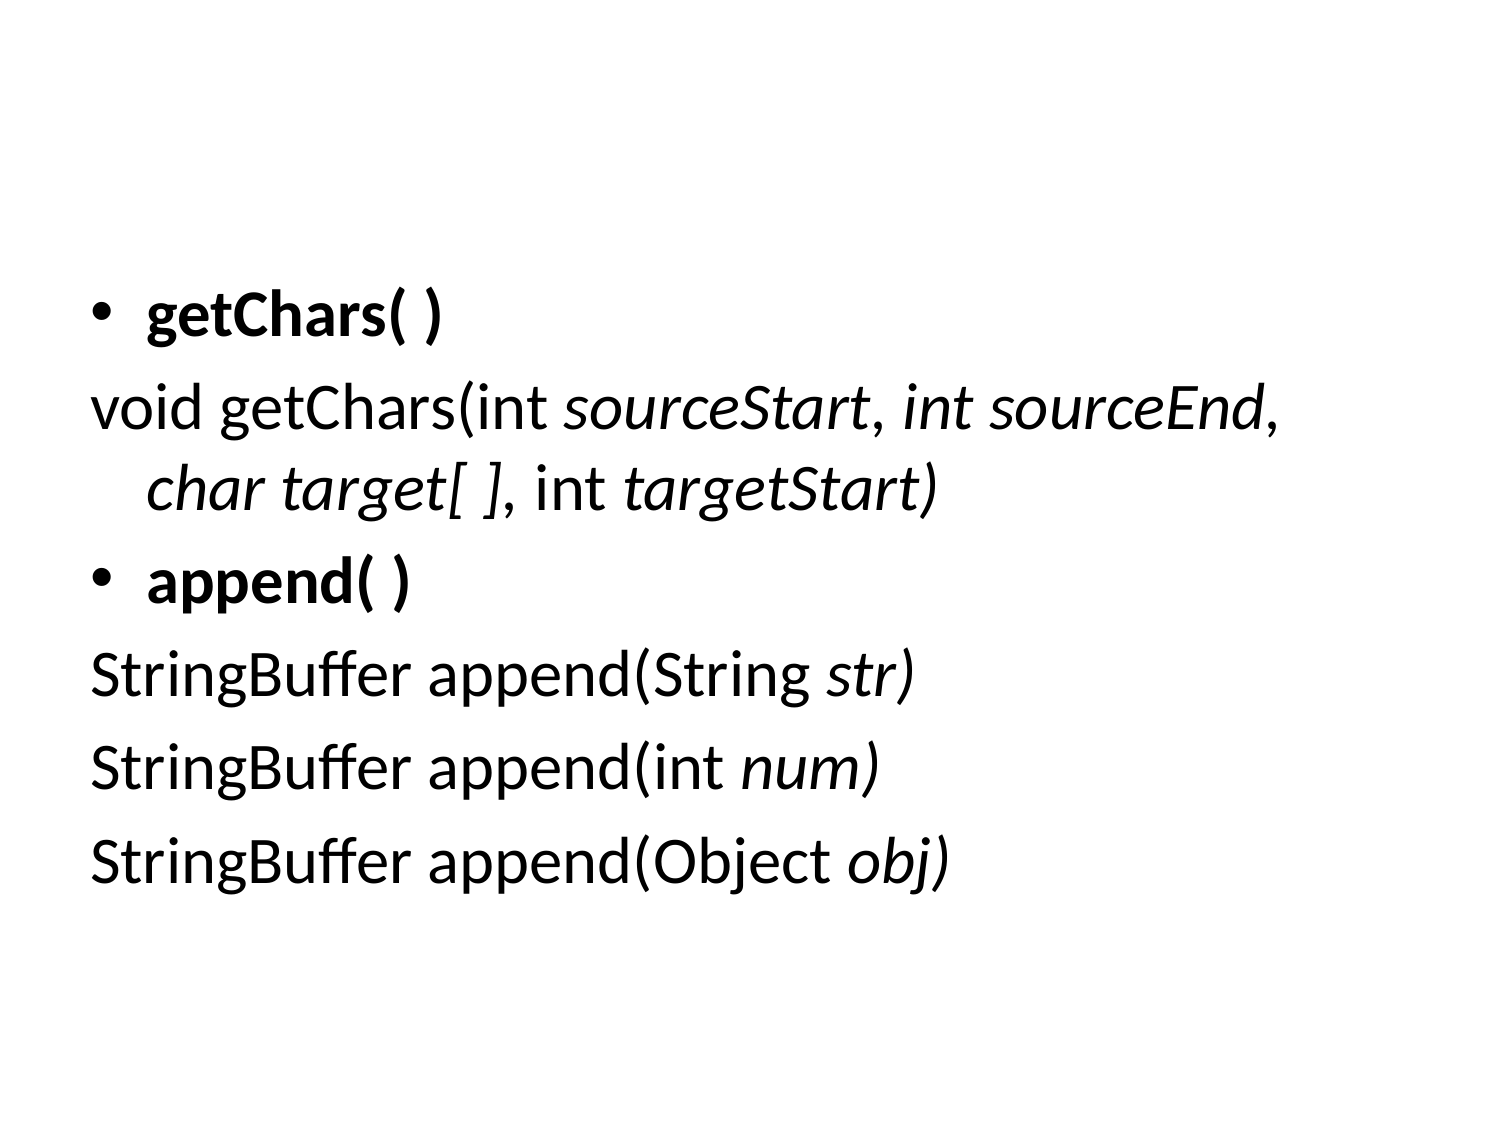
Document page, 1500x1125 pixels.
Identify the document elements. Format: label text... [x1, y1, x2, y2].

list getChars( ) void getChars(int sourceStart, int sourceEnd, char target[ ], int targetStart) append( ) StringBuffer append(String str) StringBuffer append(int num) StringBuffer append(Object obj) [75, 262, 1425, 1005]
